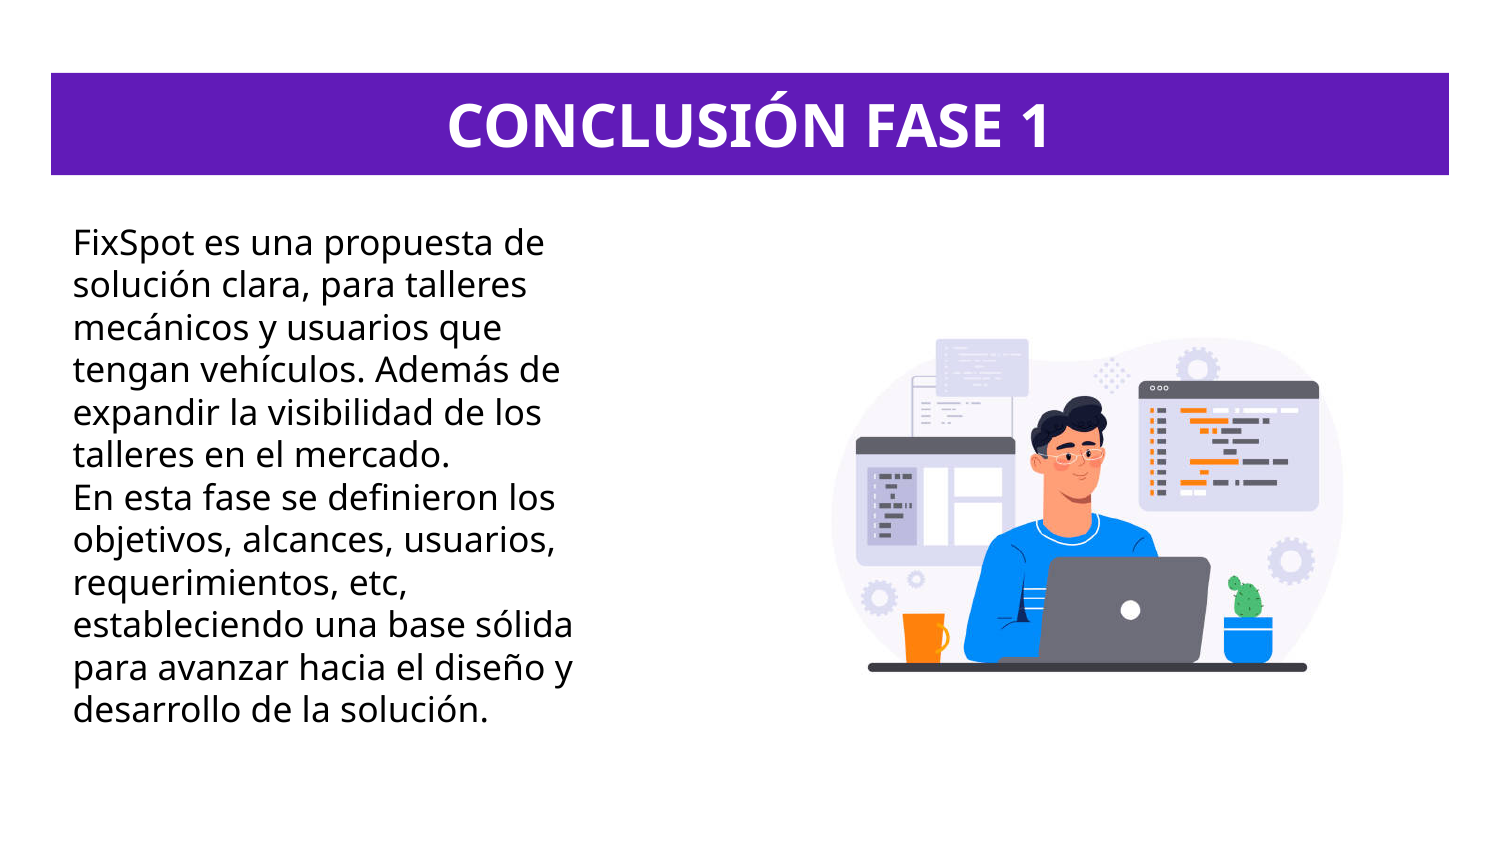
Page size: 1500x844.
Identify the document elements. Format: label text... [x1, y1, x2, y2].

title CONCLUSIÓN FASE 1 [51, 72, 1449, 176]
text_box FixSpot es una propuesta de solución clara, para talleres mecánicos y usuarios que tengan vehículos. Además de expandir la visibilidad de los talleres en el mercado. En esta fase se definieron los objetivos, alcances, usuarios, requerimientos, etc, estableciendo una base sólida para avanzar hacia el diseño y desarrollo de la solución. [57, 204, 632, 786]
picture [799, 298, 1374, 692]
